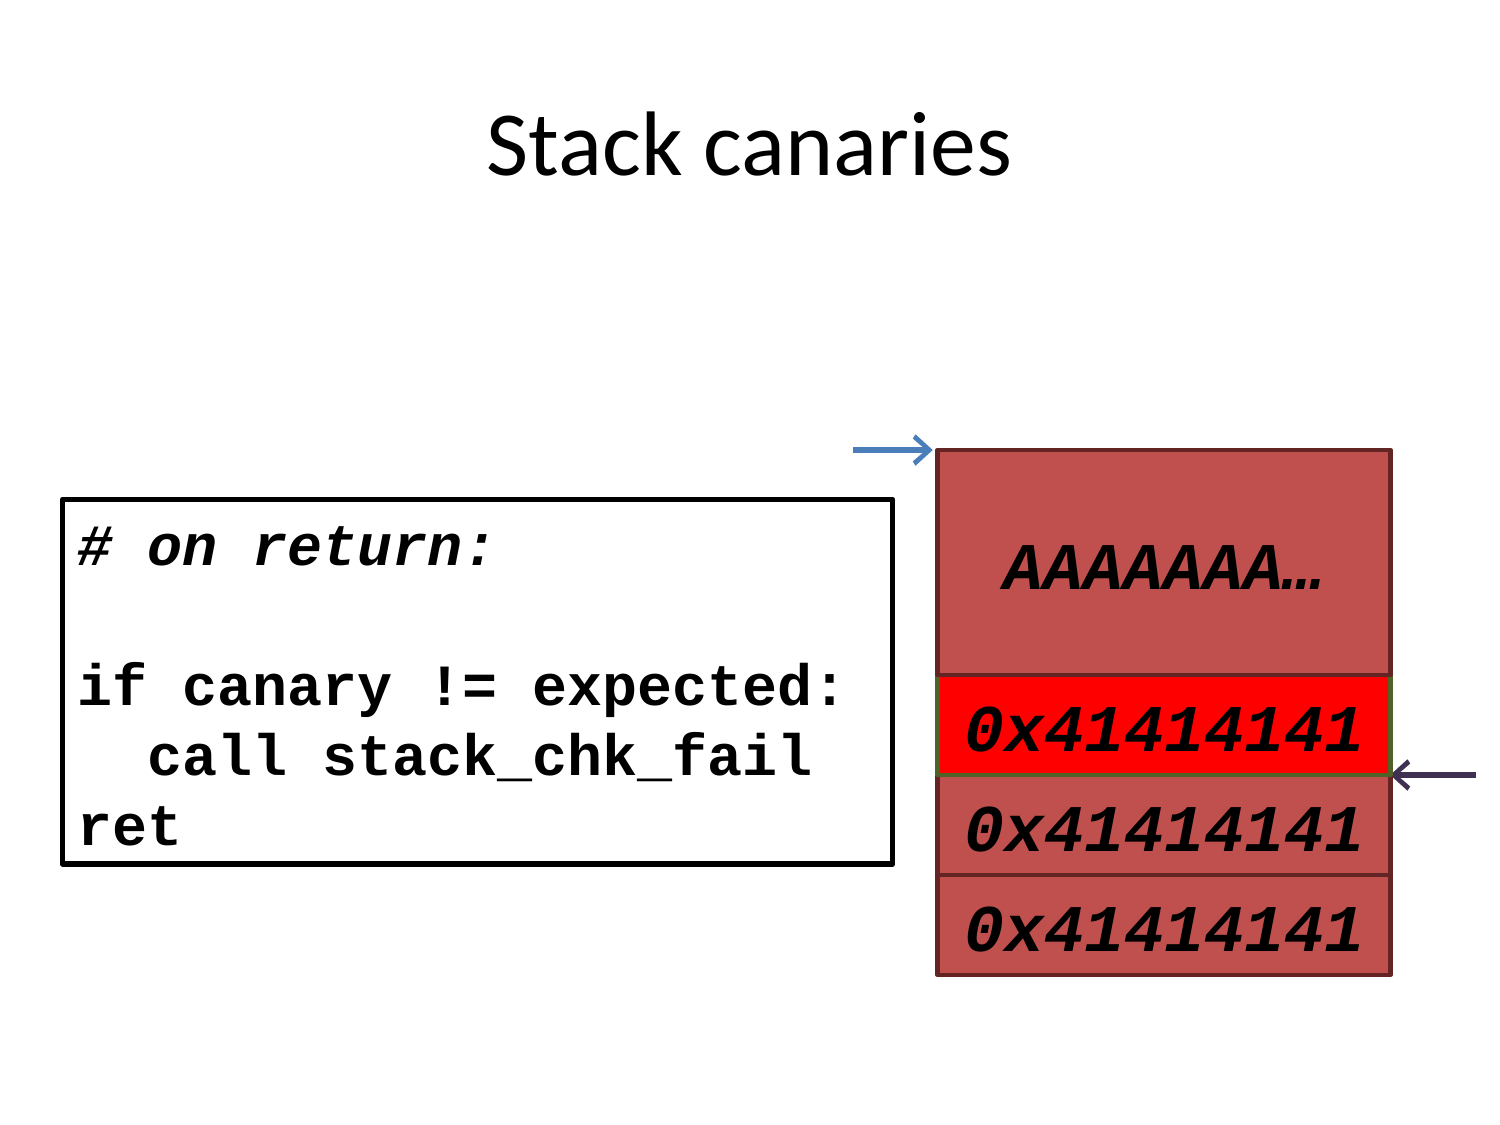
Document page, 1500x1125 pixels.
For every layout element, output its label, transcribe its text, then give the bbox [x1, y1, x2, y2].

text_box 0x41414141 [935, 877, 1393, 977]
title Stack canaries [75, 45, 1425, 233]
text_box # on return: if canary != expected: call stack_chk_fail ret [62, 499, 893, 865]
text_box AAAAAAA… [935, 448, 1393, 677]
text_box 0x41414141 [935, 777, 1393, 877]
text_box 0x41414141 [935, 677, 1393, 777]
